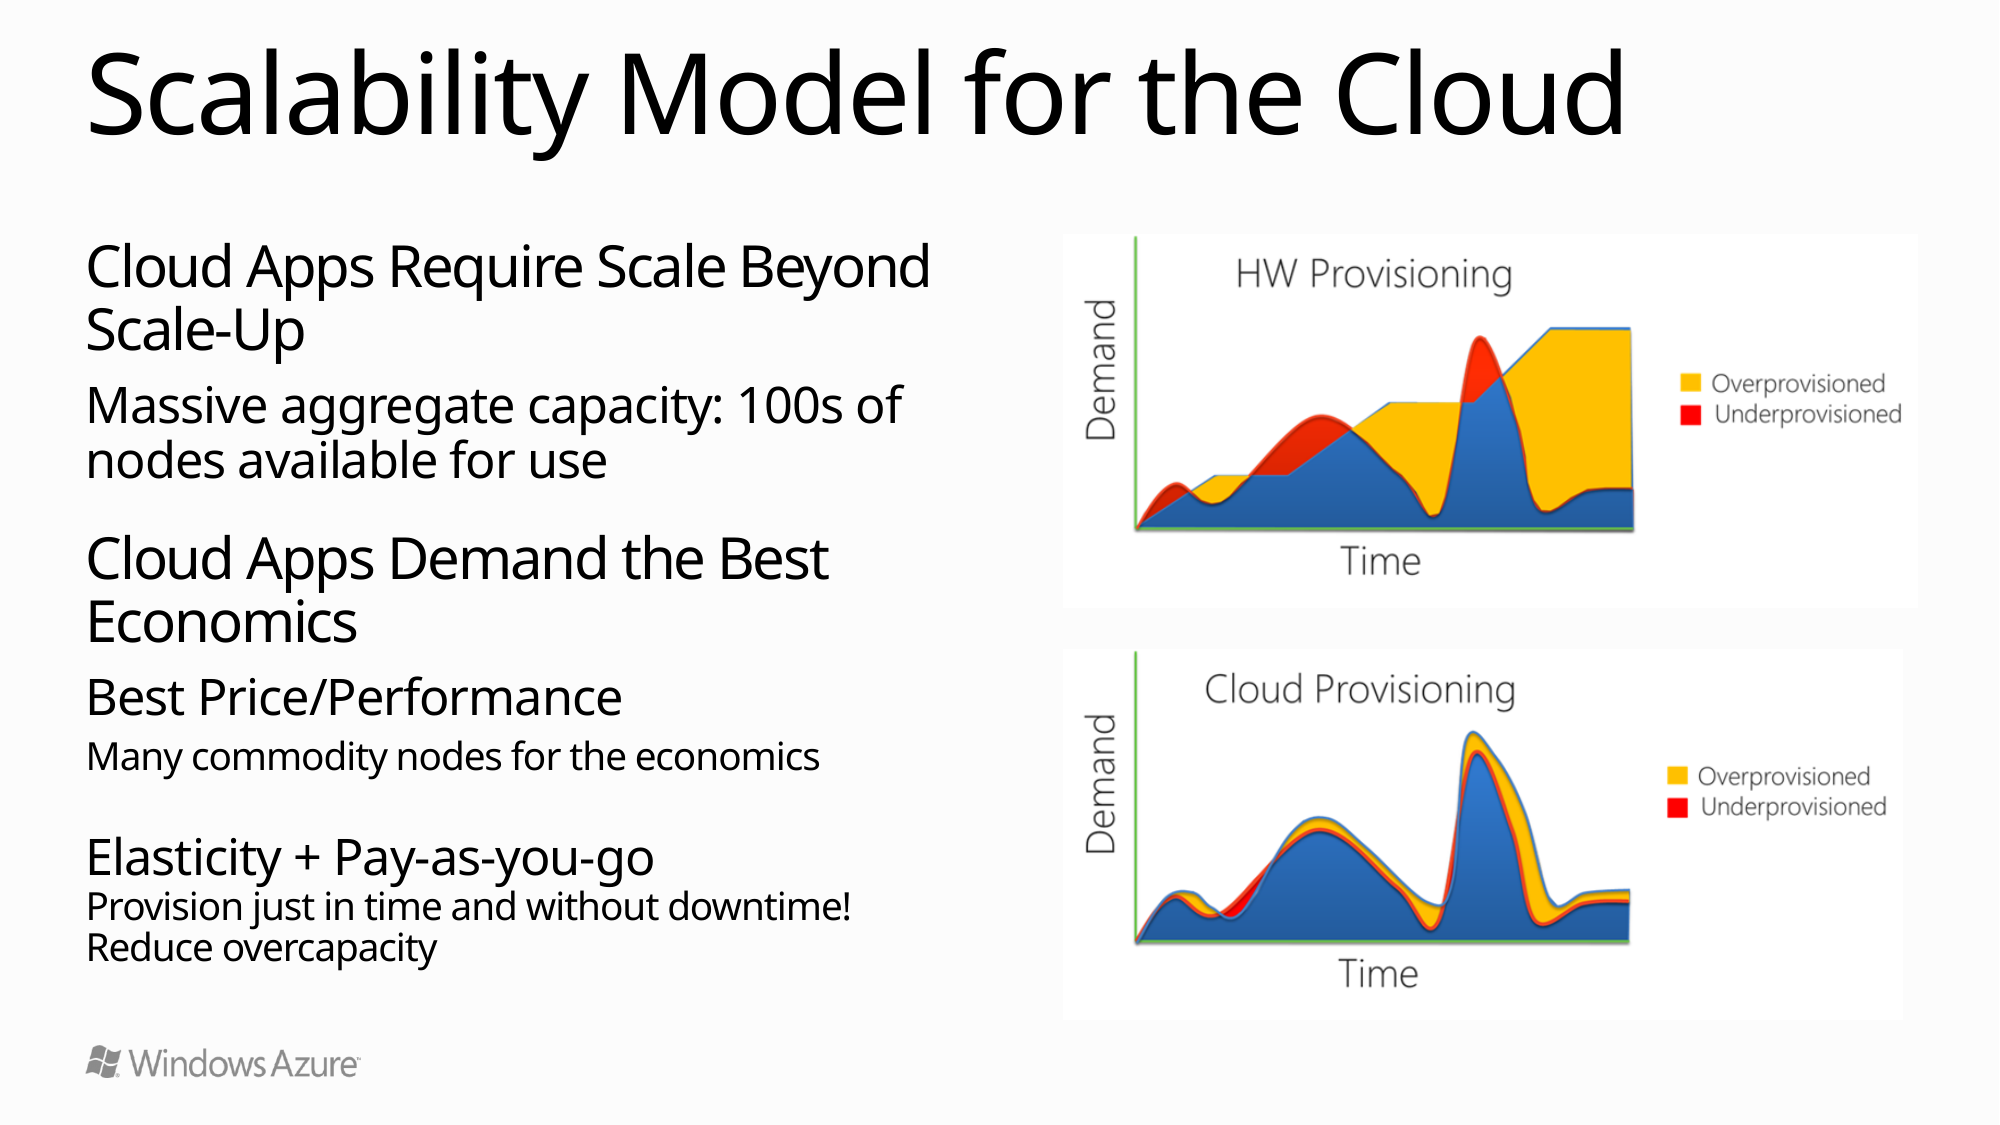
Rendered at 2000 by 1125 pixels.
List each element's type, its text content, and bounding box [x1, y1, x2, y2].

picture [1063, 649, 1904, 1021]
list Cloud Apps Require Scale Beyond Scale-Up Massive aggregate capacity: 100s of nodes available for use Cloud Apps Demand the Best Economics Best Price/Performance Many commodity nodes for the economics Elasticity + Pay-as-you-go Provision just in time and without downtime! Reduce overcapacity [85, 237, 1033, 971]
picture [1063, 234, 1918, 608]
title Scalability Model for the Cloud [85, 37, 1914, 161]
